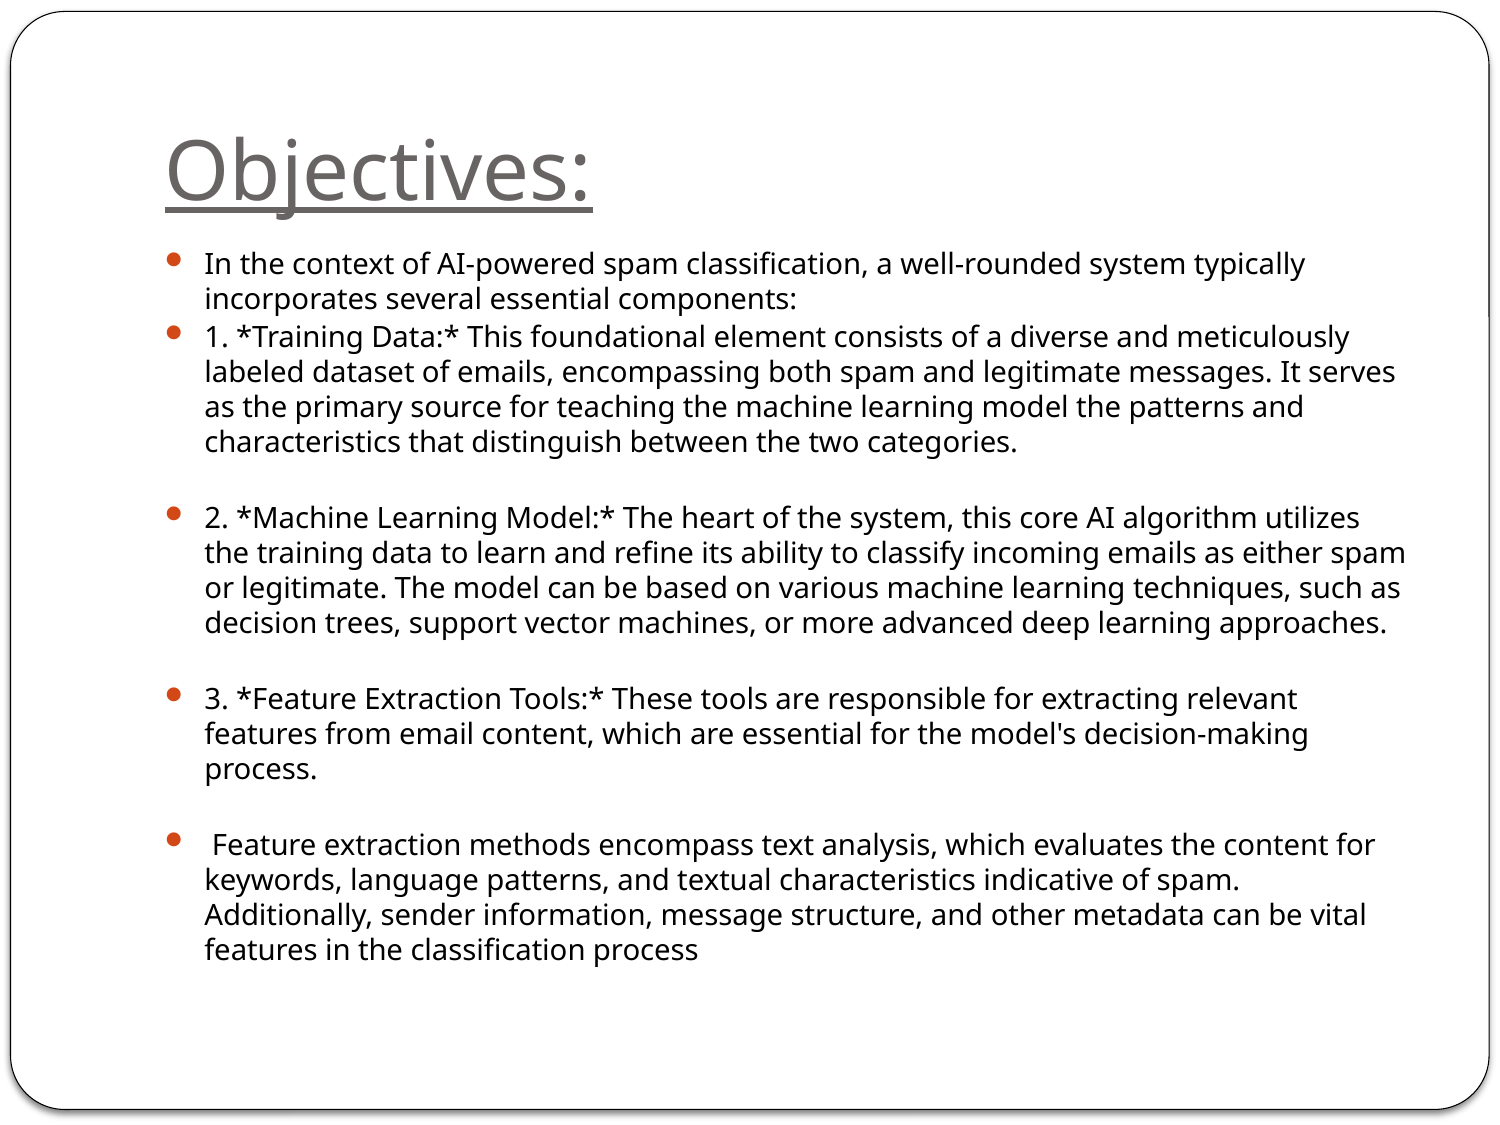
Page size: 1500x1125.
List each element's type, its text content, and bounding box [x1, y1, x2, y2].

title Objectives: [150, 45, 1425, 233]
list In the context of AI-powered spam classification, a well-rounded system typically incorporates several essential components: 1. *Training Data:* This foundational element consists of a diverse and meticulously labeled dataset of emails, encompassing both spam and legitimate messages. It serves as the primary source for teaching the machine learning model the patterns and characteristics that distinguish between the two categories. 2. *Machine Learning Model:* The heart of the system, this core AI algorithm utilizes the training data to learn and refine its ability to classify incoming emails as either spam or legitimate. The model can be based on various machine learning techniques, such as decision trees, support vector machines, or more advanced deep learning approaches. 3. *Feature Extraction Tools:* These tools are responsible for extracting relevant features from email content, which are essential for the model's decision-making process. Feature extraction methods encompass text analysis, which evaluates the content for keywords, language patterns, and textual characteristics indicative of spam. Additionally, sender information, message structure, and other metadata can be vital features in the classification process [150, 237, 1425, 988]
